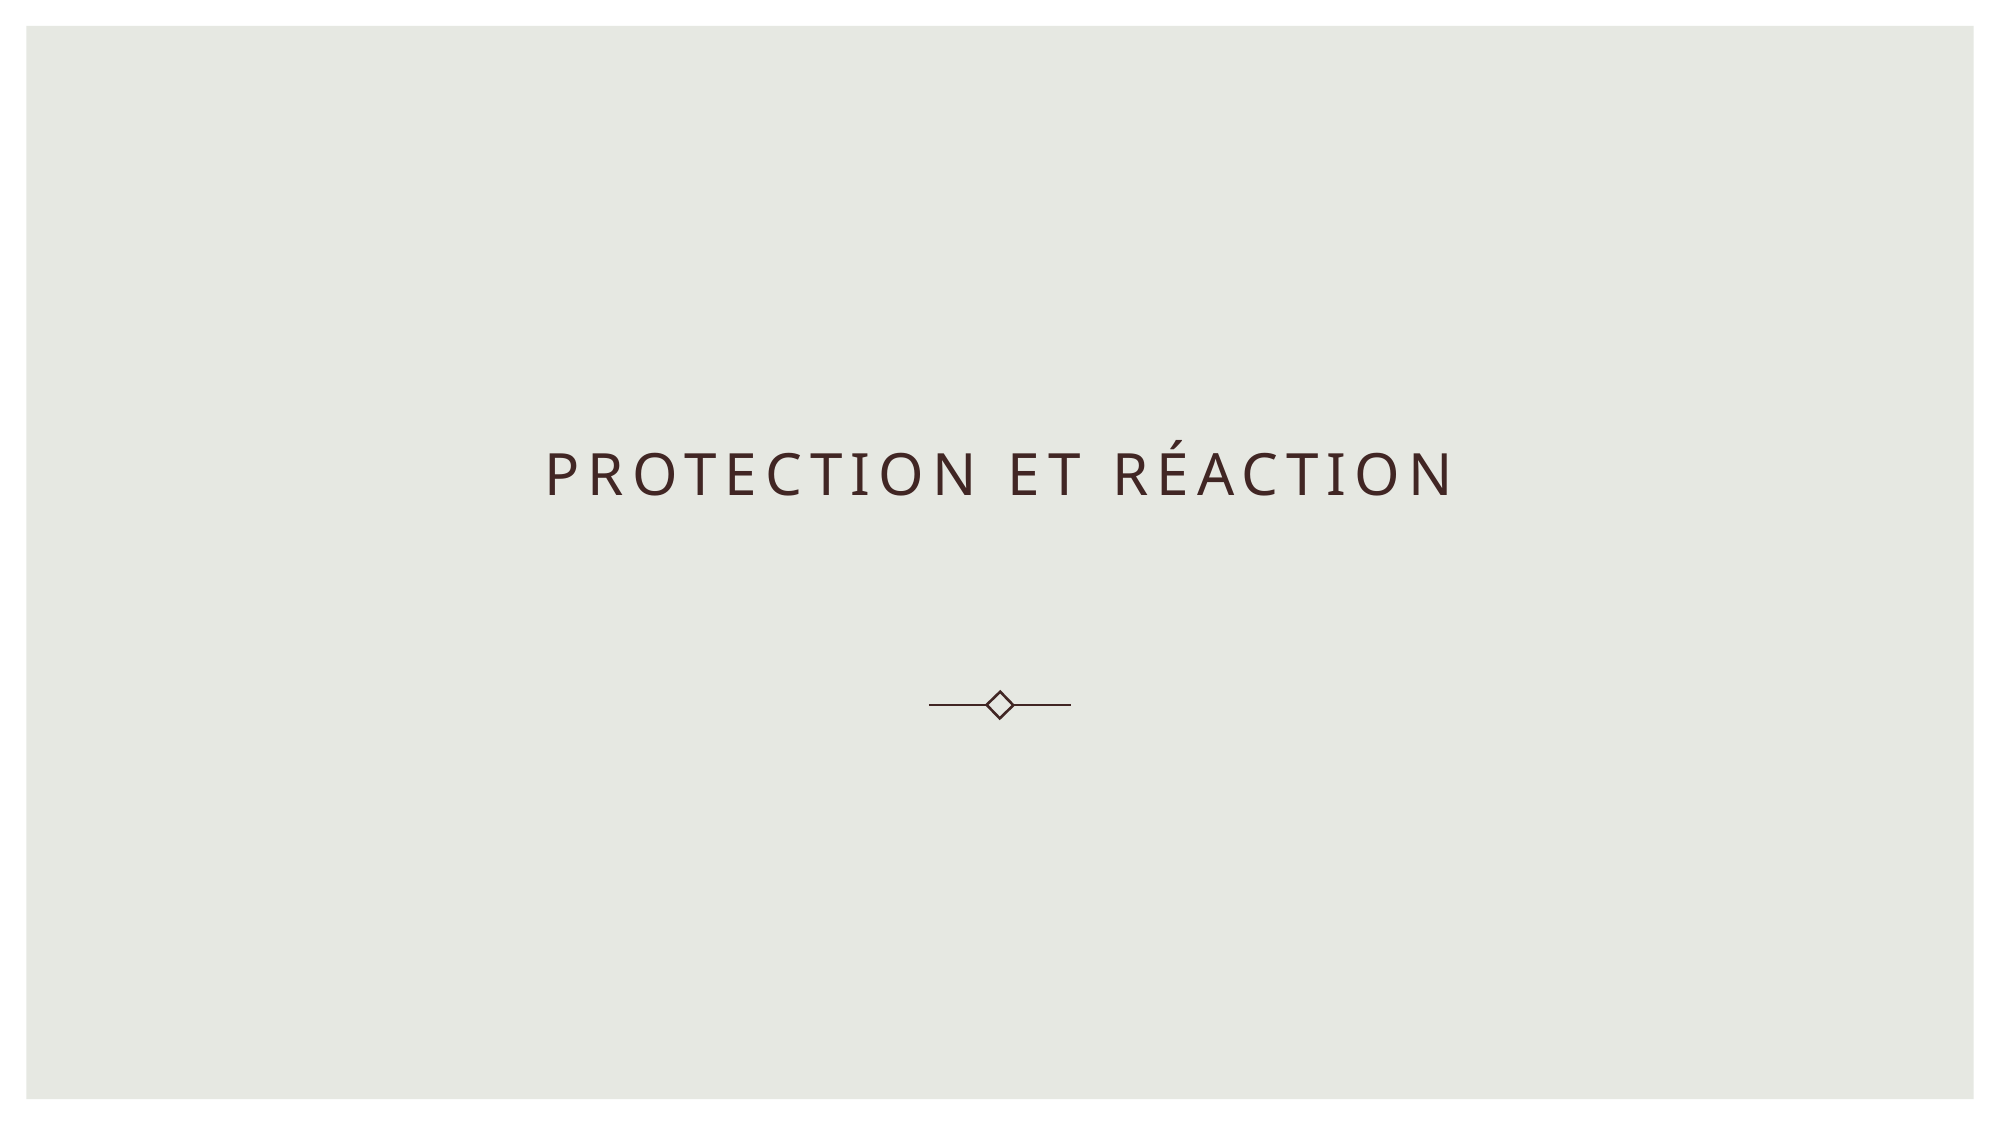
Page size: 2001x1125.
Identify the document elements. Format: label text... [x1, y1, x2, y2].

title Protection et réaction [333, 174, 1665, 516]
